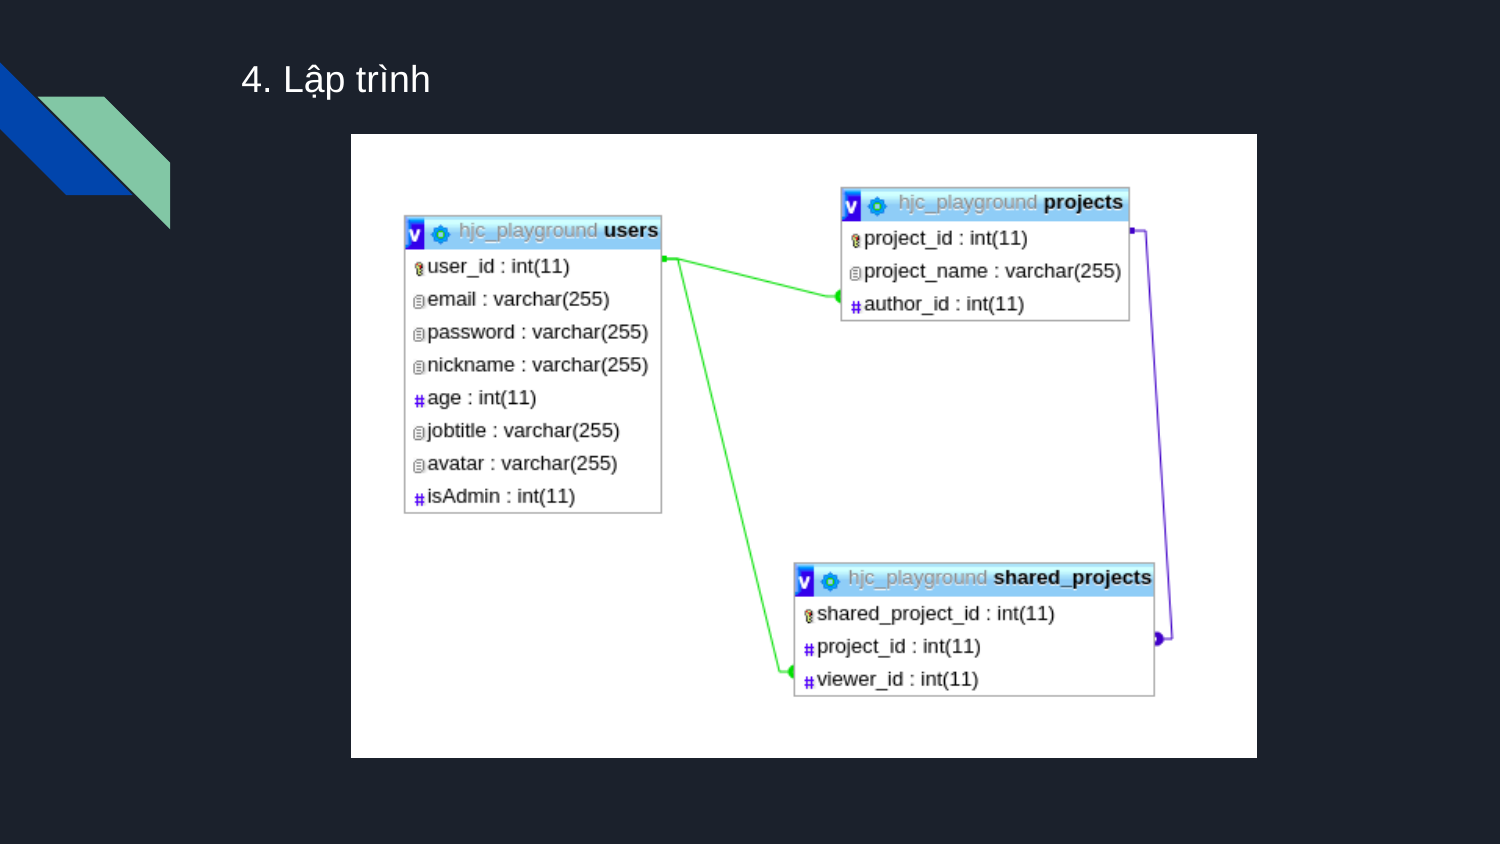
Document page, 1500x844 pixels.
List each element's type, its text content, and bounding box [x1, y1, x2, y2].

picture [351, 134, 1257, 759]
text_box 4. Lập trình [226, 39, 1290, 138]
